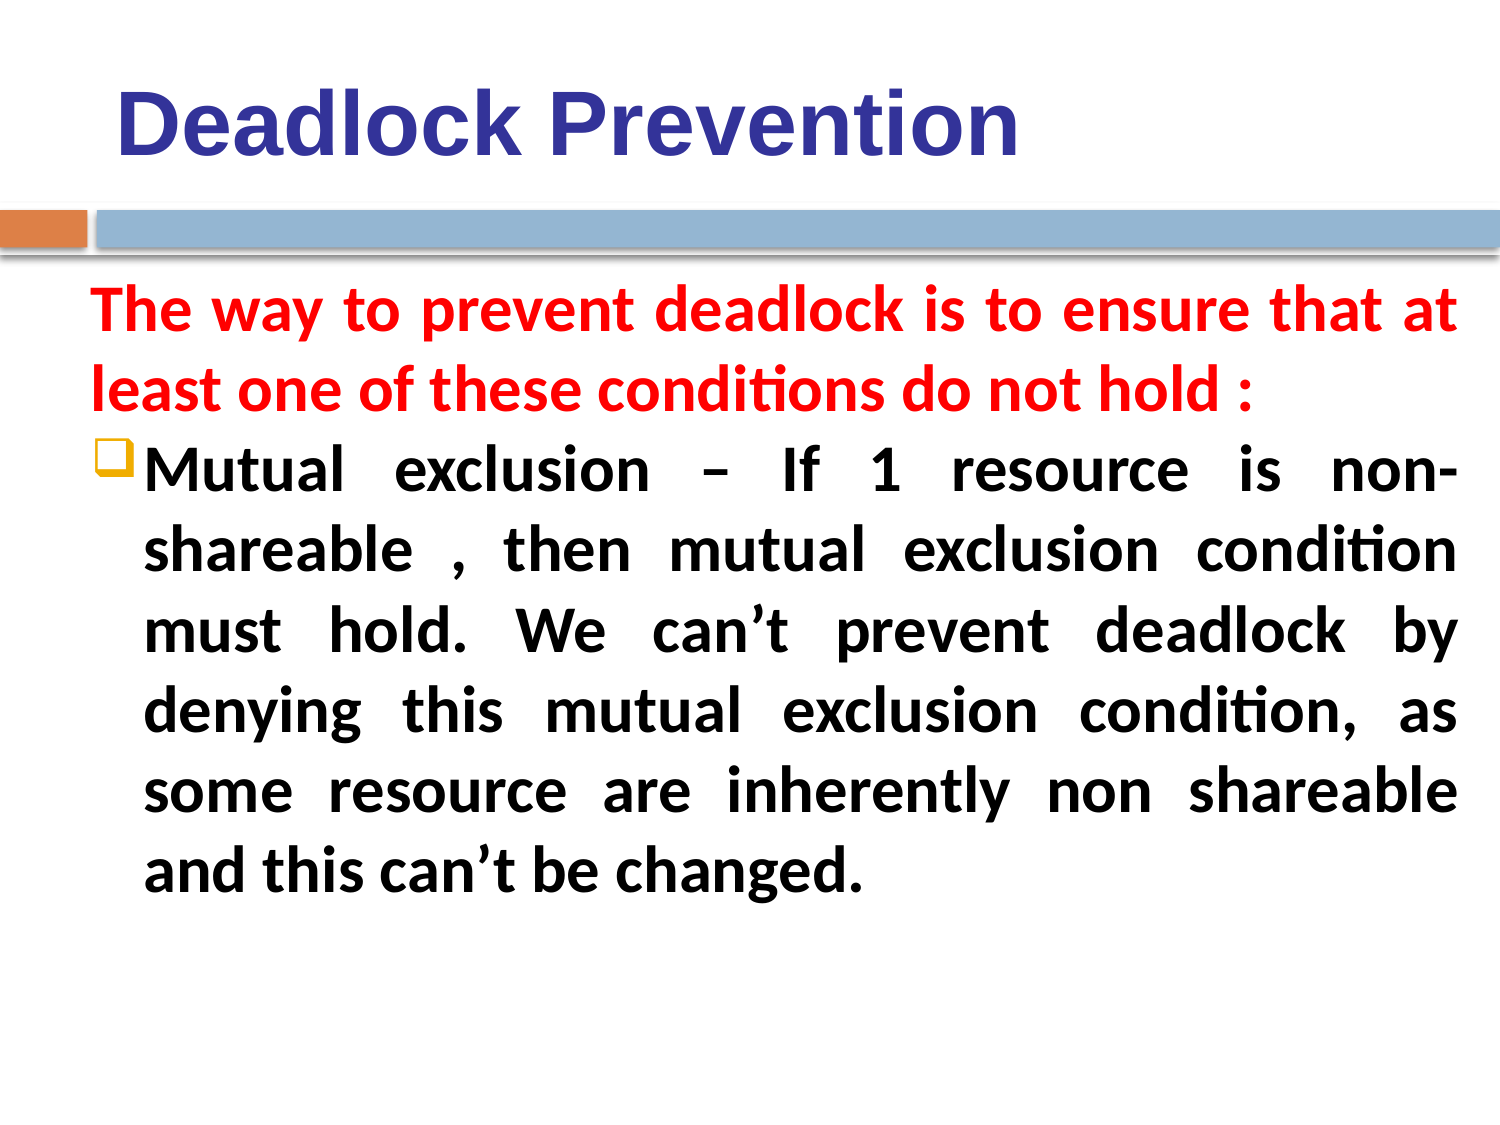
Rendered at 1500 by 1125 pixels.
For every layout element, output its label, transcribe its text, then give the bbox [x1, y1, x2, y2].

text_box The way to prevent deadlock is to ensure that at least one of these conditions do not hold : Mutual exclusion – If 1 resource is non- shareable , then mutual exclusion condition must hold. We can’t prevent deadlock by denying this mutual exclusion condition, as some resource are inherently non shareable and this can’t be changed. [62, 249, 1475, 1113]
title Deadlock Prevention [100, 37, 1438, 200]
